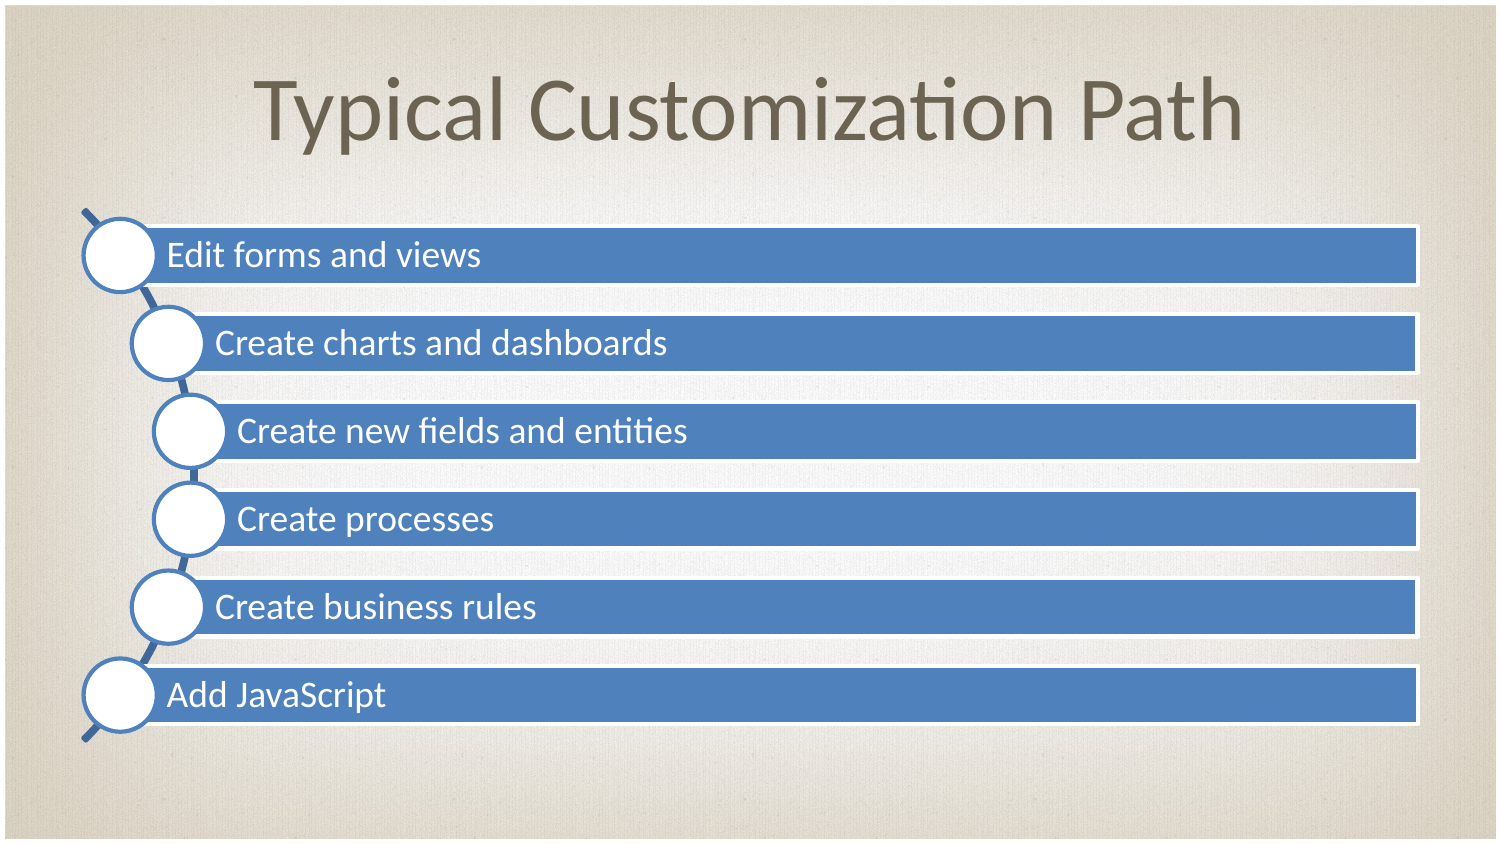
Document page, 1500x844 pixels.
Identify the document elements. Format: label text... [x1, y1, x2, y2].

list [74, 196, 1426, 754]
picture [0, 0, 1500, 844]
title Typical Customization Path [75, 33, 1425, 175]
